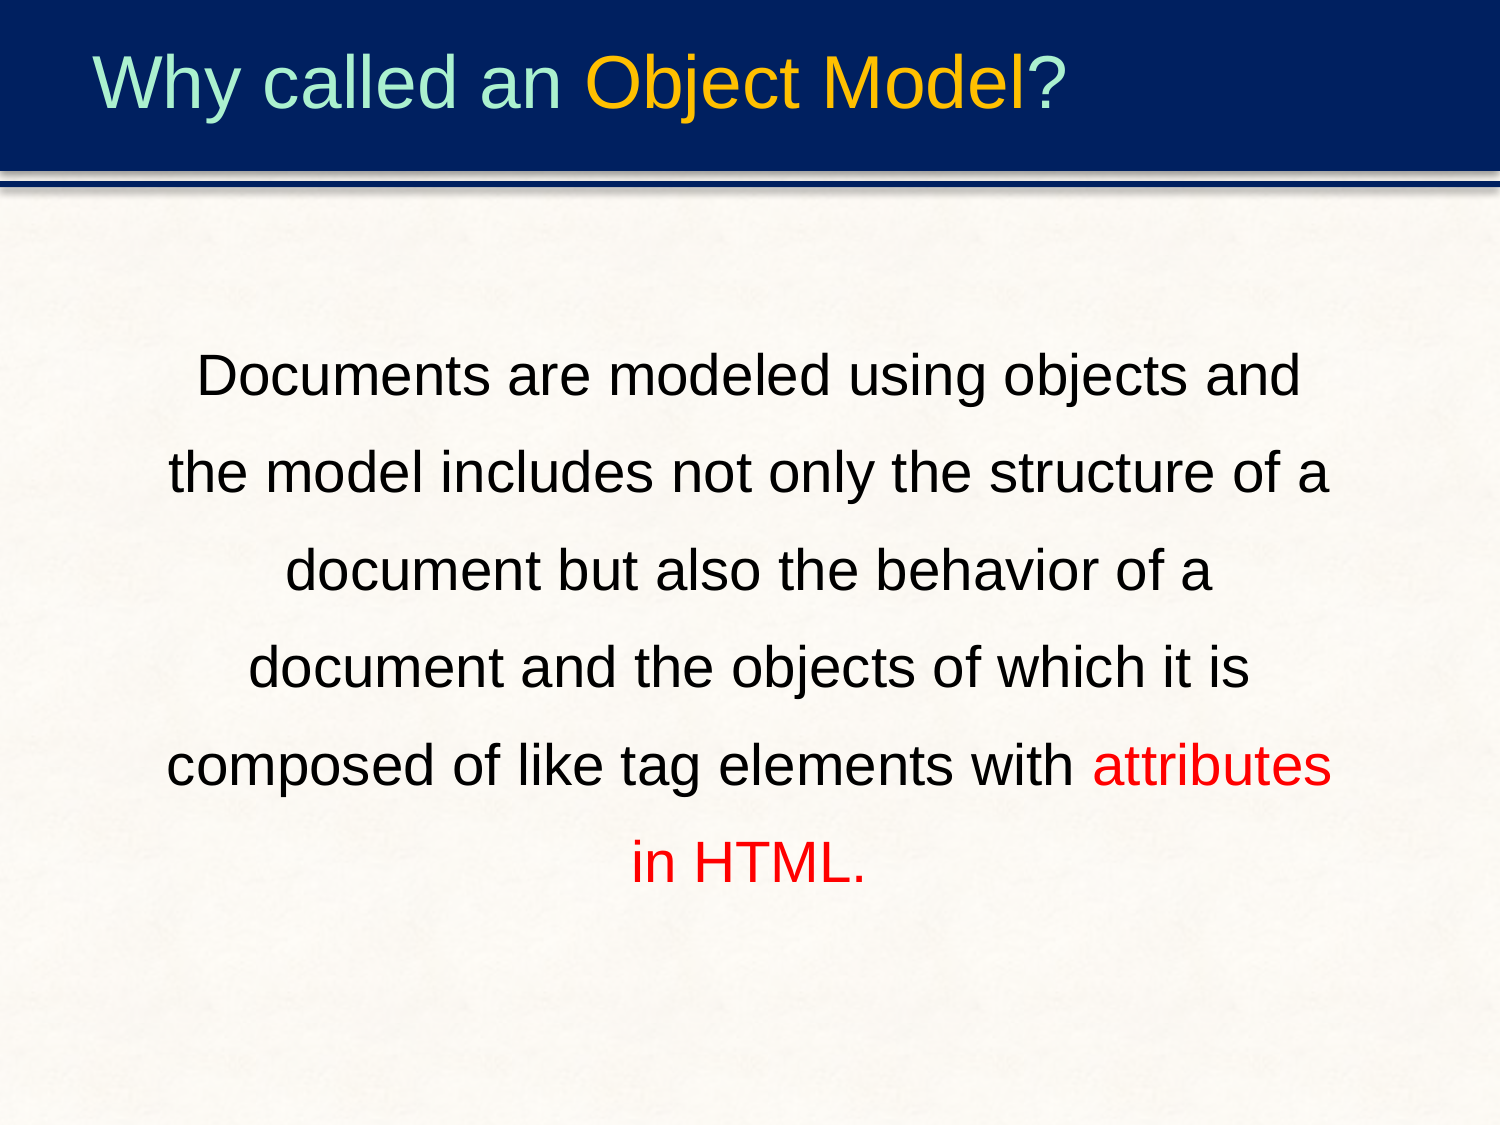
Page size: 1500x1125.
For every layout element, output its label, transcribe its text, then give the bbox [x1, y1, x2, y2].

title Why called an Object Model? [77, 0, 1500, 171]
list Documents are modeled using objects and the model includes not only the structure of a document but also the behavior of a document and the objects of which it is composed of like tag elements with attributes in HTML. [145, 302, 1355, 930]
